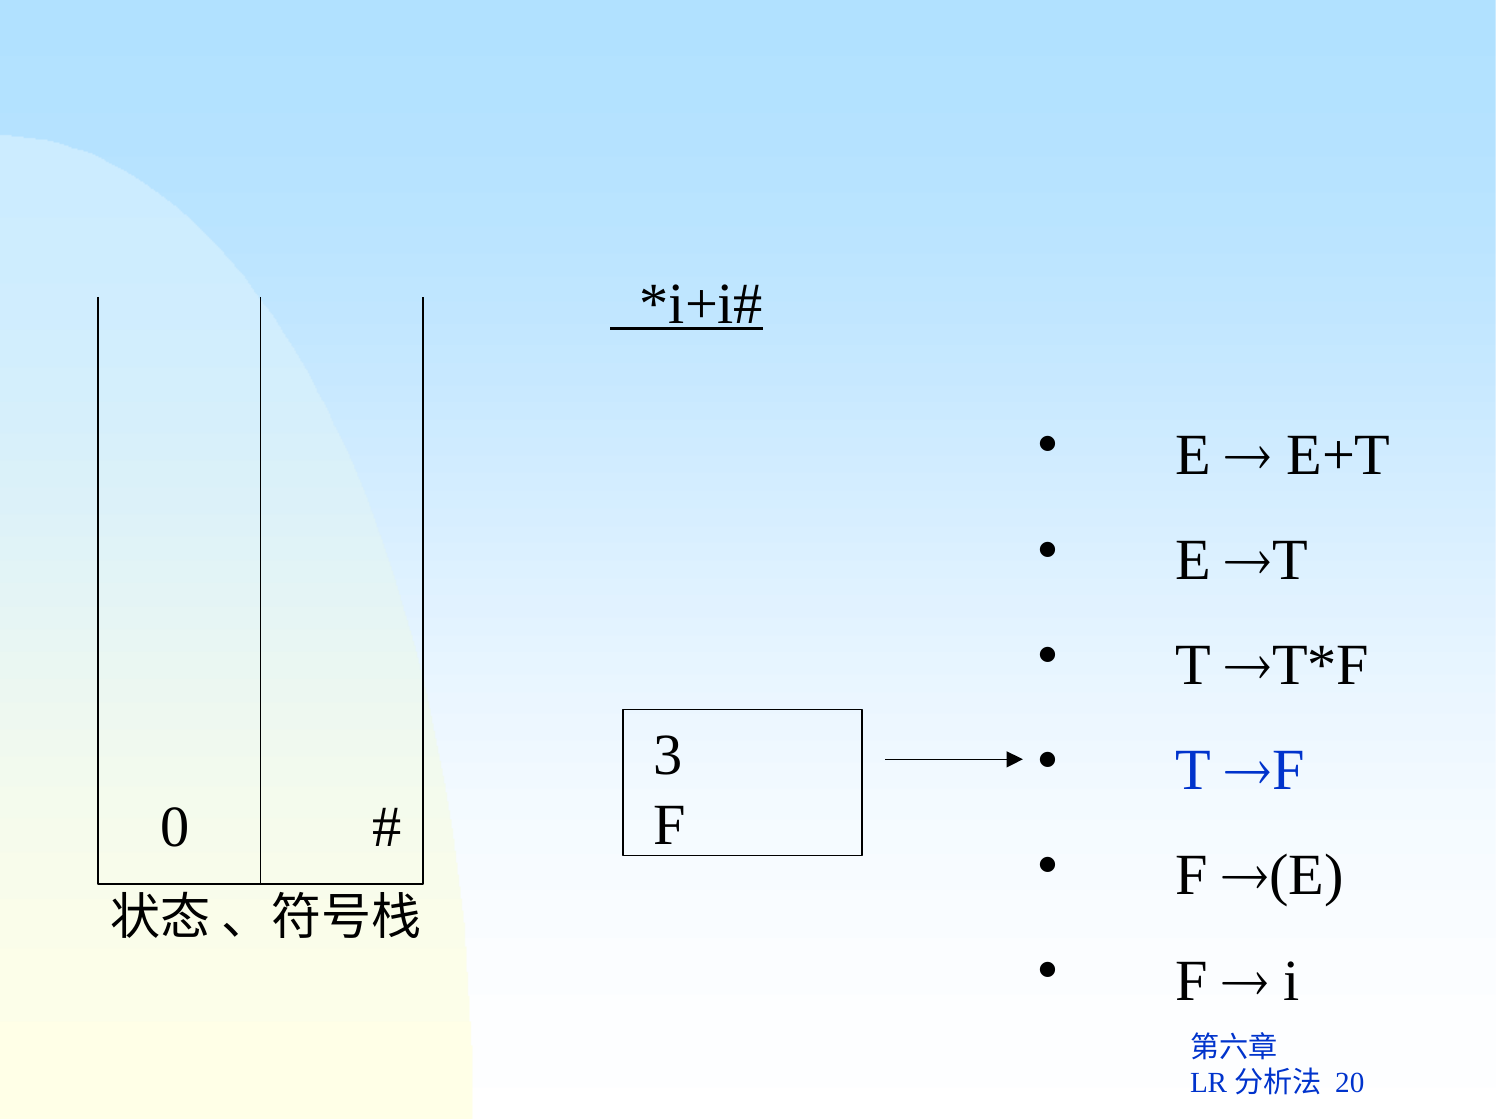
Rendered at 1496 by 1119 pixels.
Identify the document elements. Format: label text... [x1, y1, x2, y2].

text_box [97, 296, 423, 885]
picture [0, 0, 1496, 1119]
text_box 3 F [622, 709, 863, 856]
text_box 0 # 状态 、符号栈 [108, 756, 425, 945]
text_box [885, 750, 1024, 768]
text_box E  E+T E T T T*F T F F (E) F  i 第六章 LR分析法 20 [1035, 378, 1471, 1098]
title *i+i# [608, 262, 863, 452]
